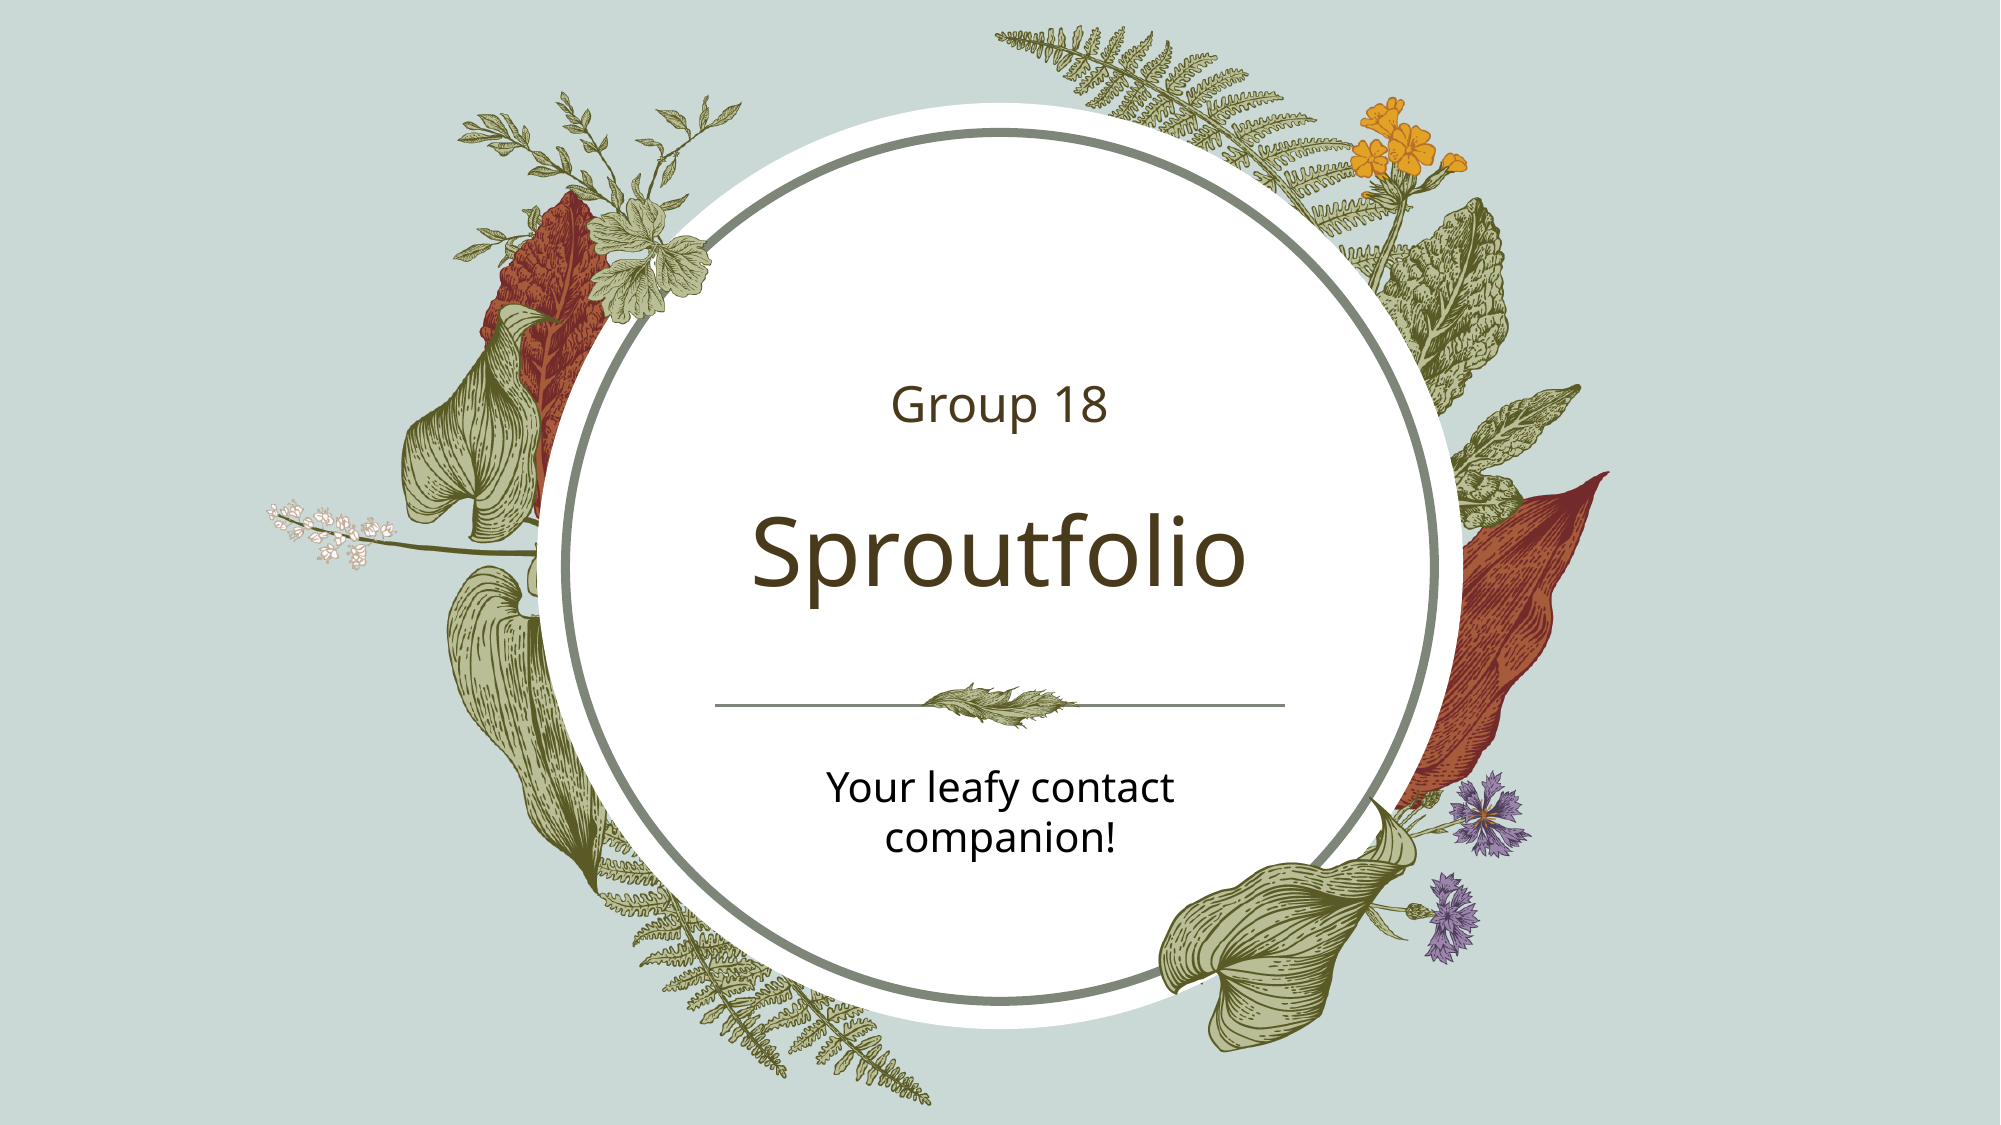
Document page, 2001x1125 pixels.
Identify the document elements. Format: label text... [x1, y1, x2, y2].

title Sproutfolio [451, 436, 1549, 615]
picture [248, 0, 1626, 1125]
subtitle Group 18 [754, 371, 1246, 444]
text_box Your leafy contact companion! [717, 753, 1284, 868]
